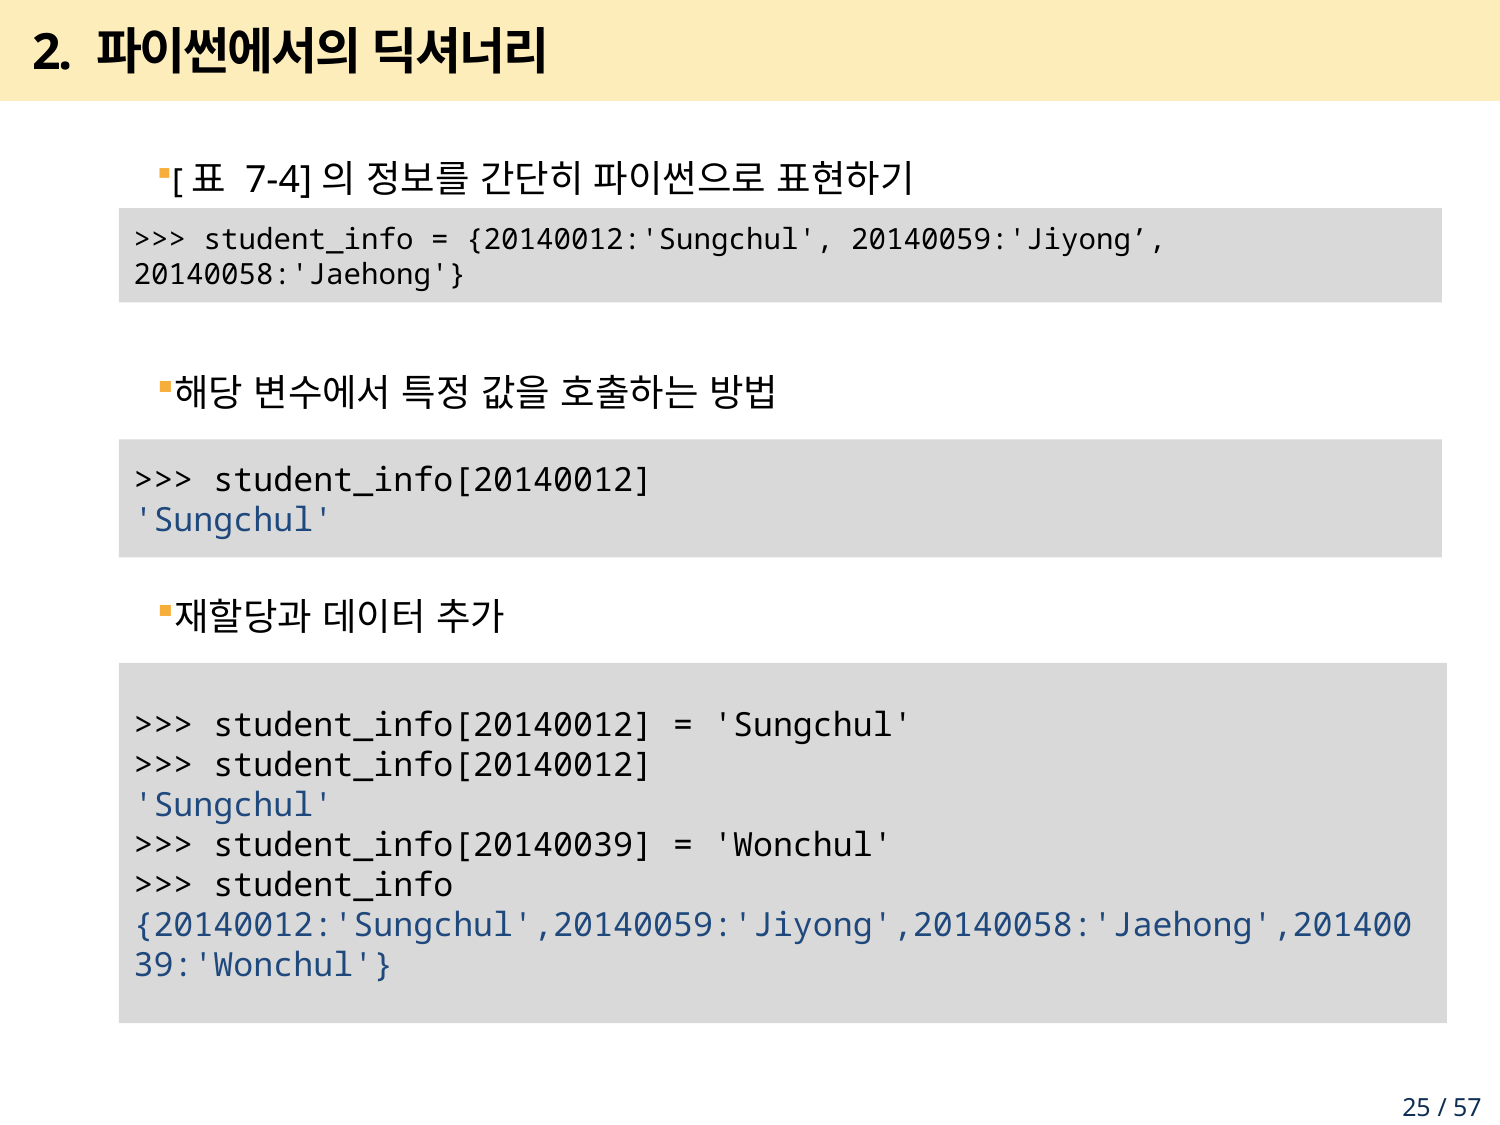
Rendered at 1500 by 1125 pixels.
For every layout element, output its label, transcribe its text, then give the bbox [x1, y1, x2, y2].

list [표 7-4]의 정보를 간단히 파이썬으로 표현하기 해당 변수에서 특정 값을 호출하는 방법 재할당과 데이터 추가 [53, 125, 1425, 1005]
title 2. 파이썬에서의 딕셔너리 [17, 10, 1295, 89]
text_box >>> student_info[20140012] = 'Sungchul' >>> student_info[20140012] 'Sungchul' >>> student_info[20140039] = 'Wonchul' >>> student_info {20140012:'Sungchul',20140059:'Jiyong',20140058:'Jaehong',20140039:'Wonchul'} [117, 661, 1449, 1025]
text_box >>> student_info[20140012] 'Sungchul' [117, 437, 1444, 560]
text_box >>> student_info = {20140012:'Sungchul', 20140059:'Jiyong’, 20140058:'Jaehong'} [117, 206, 1444, 305]
